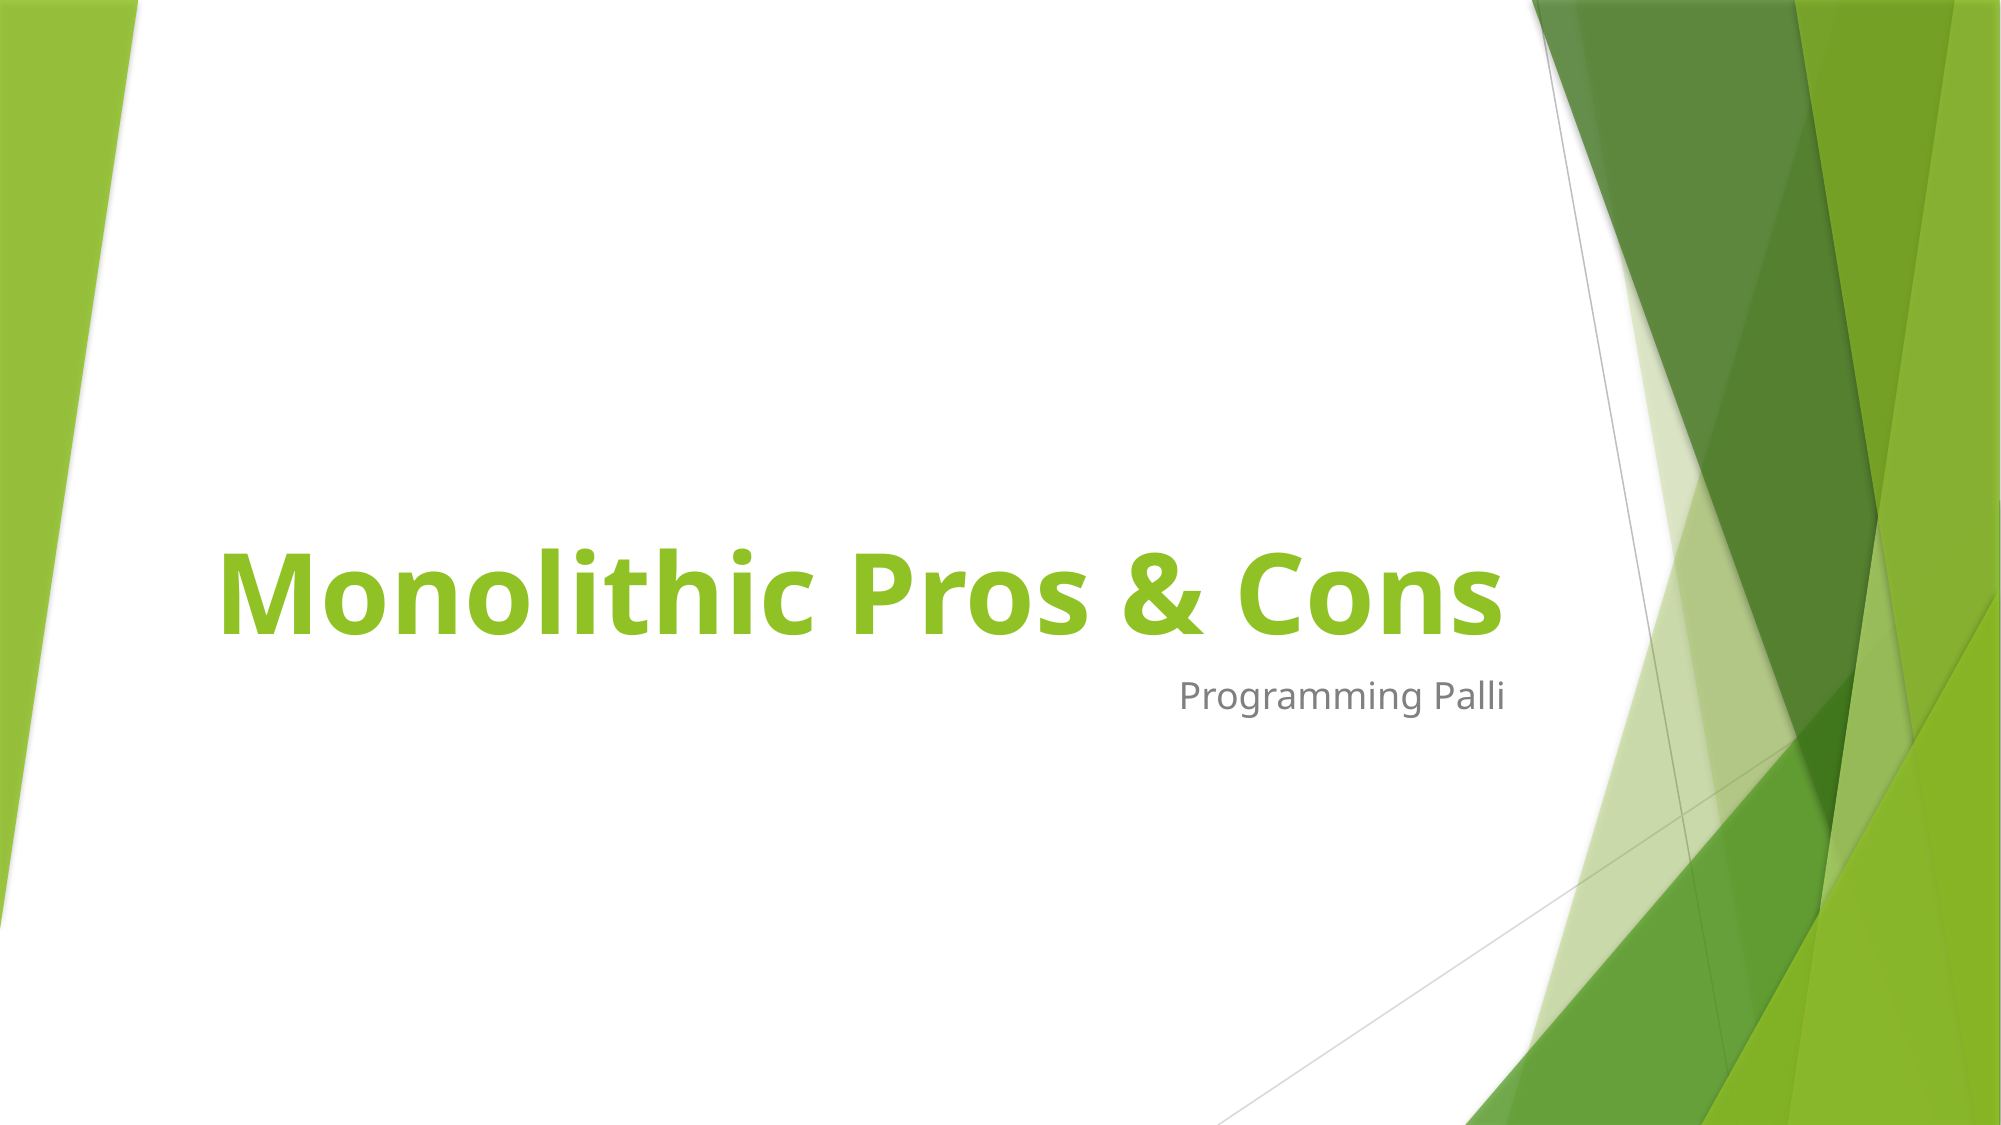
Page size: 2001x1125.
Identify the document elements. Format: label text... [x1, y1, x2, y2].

subtitle Programming Palli [247, 664, 1522, 845]
title Monolithic Pros & Cons [110, 394, 1522, 665]
